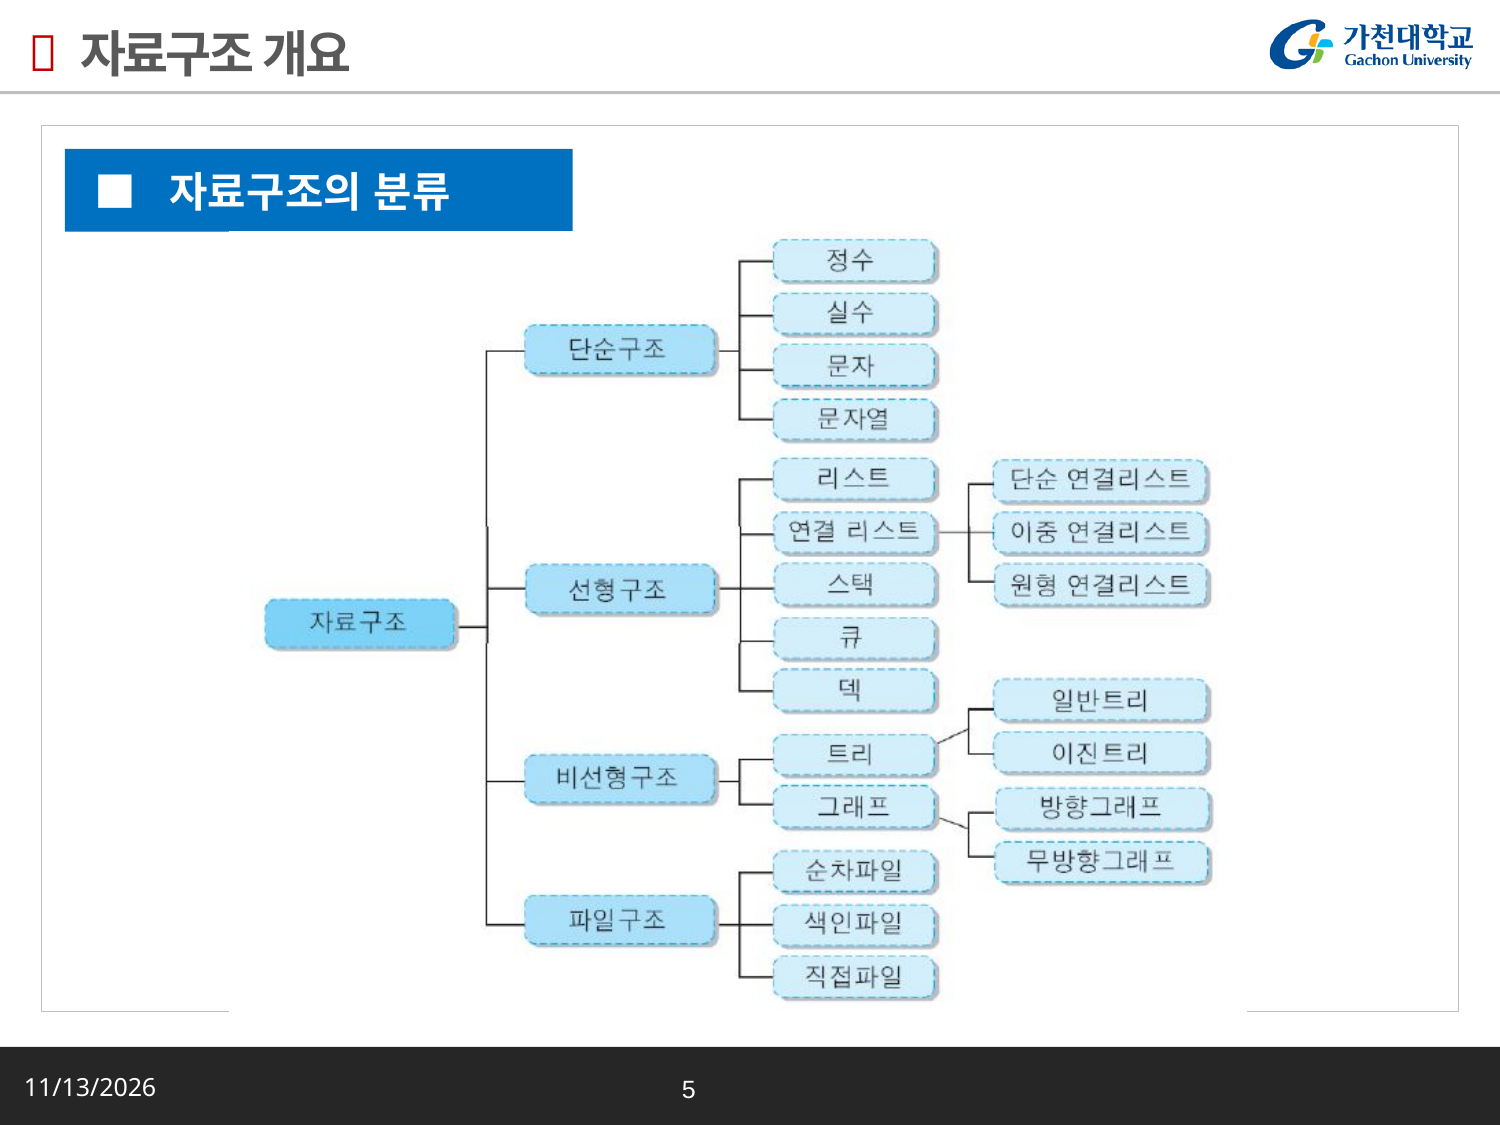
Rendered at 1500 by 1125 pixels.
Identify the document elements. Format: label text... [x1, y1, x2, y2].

text_box [39, 123, 1461, 1013]
picture [228, 231, 1247, 1012]
slide_number 5 [513, 1058, 864, 1118]
text_box ■ 자료구조의 분류 [63, 147, 575, 234]
picture [1244, 0, 1495, 90]
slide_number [8, 1058, 359, 1119]
title 자료구조 개요 [64, 16, 1380, 88]
